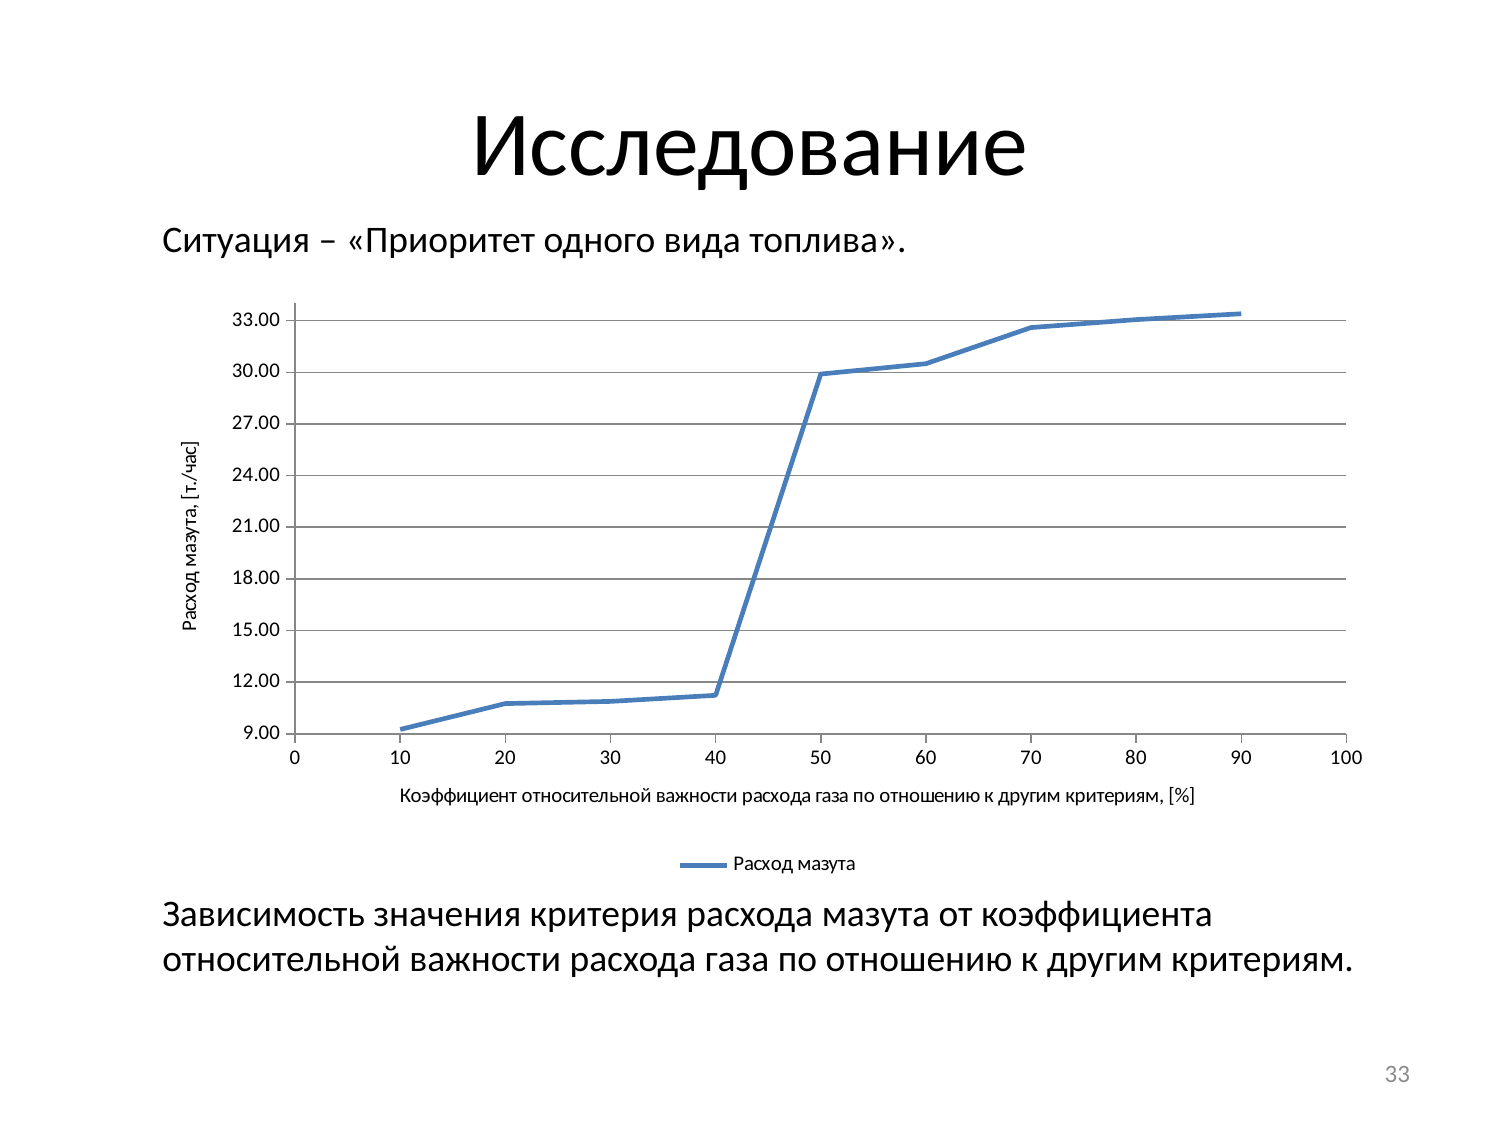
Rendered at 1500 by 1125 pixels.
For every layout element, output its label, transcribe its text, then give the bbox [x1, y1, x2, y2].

text_box Ситуация – «Приоритет одного вида топлива». [147, 208, 1388, 268]
text_box Зависимость значения критерия расхода мазута от коэффициента относительной важности расхода газа по отношению к другим критериям. [147, 889, 1388, 987]
slide_number 33 [1074, 1042, 1425, 1103]
chart [147, 291, 1389, 882]
title Исследование [75, 45, 1425, 233]
